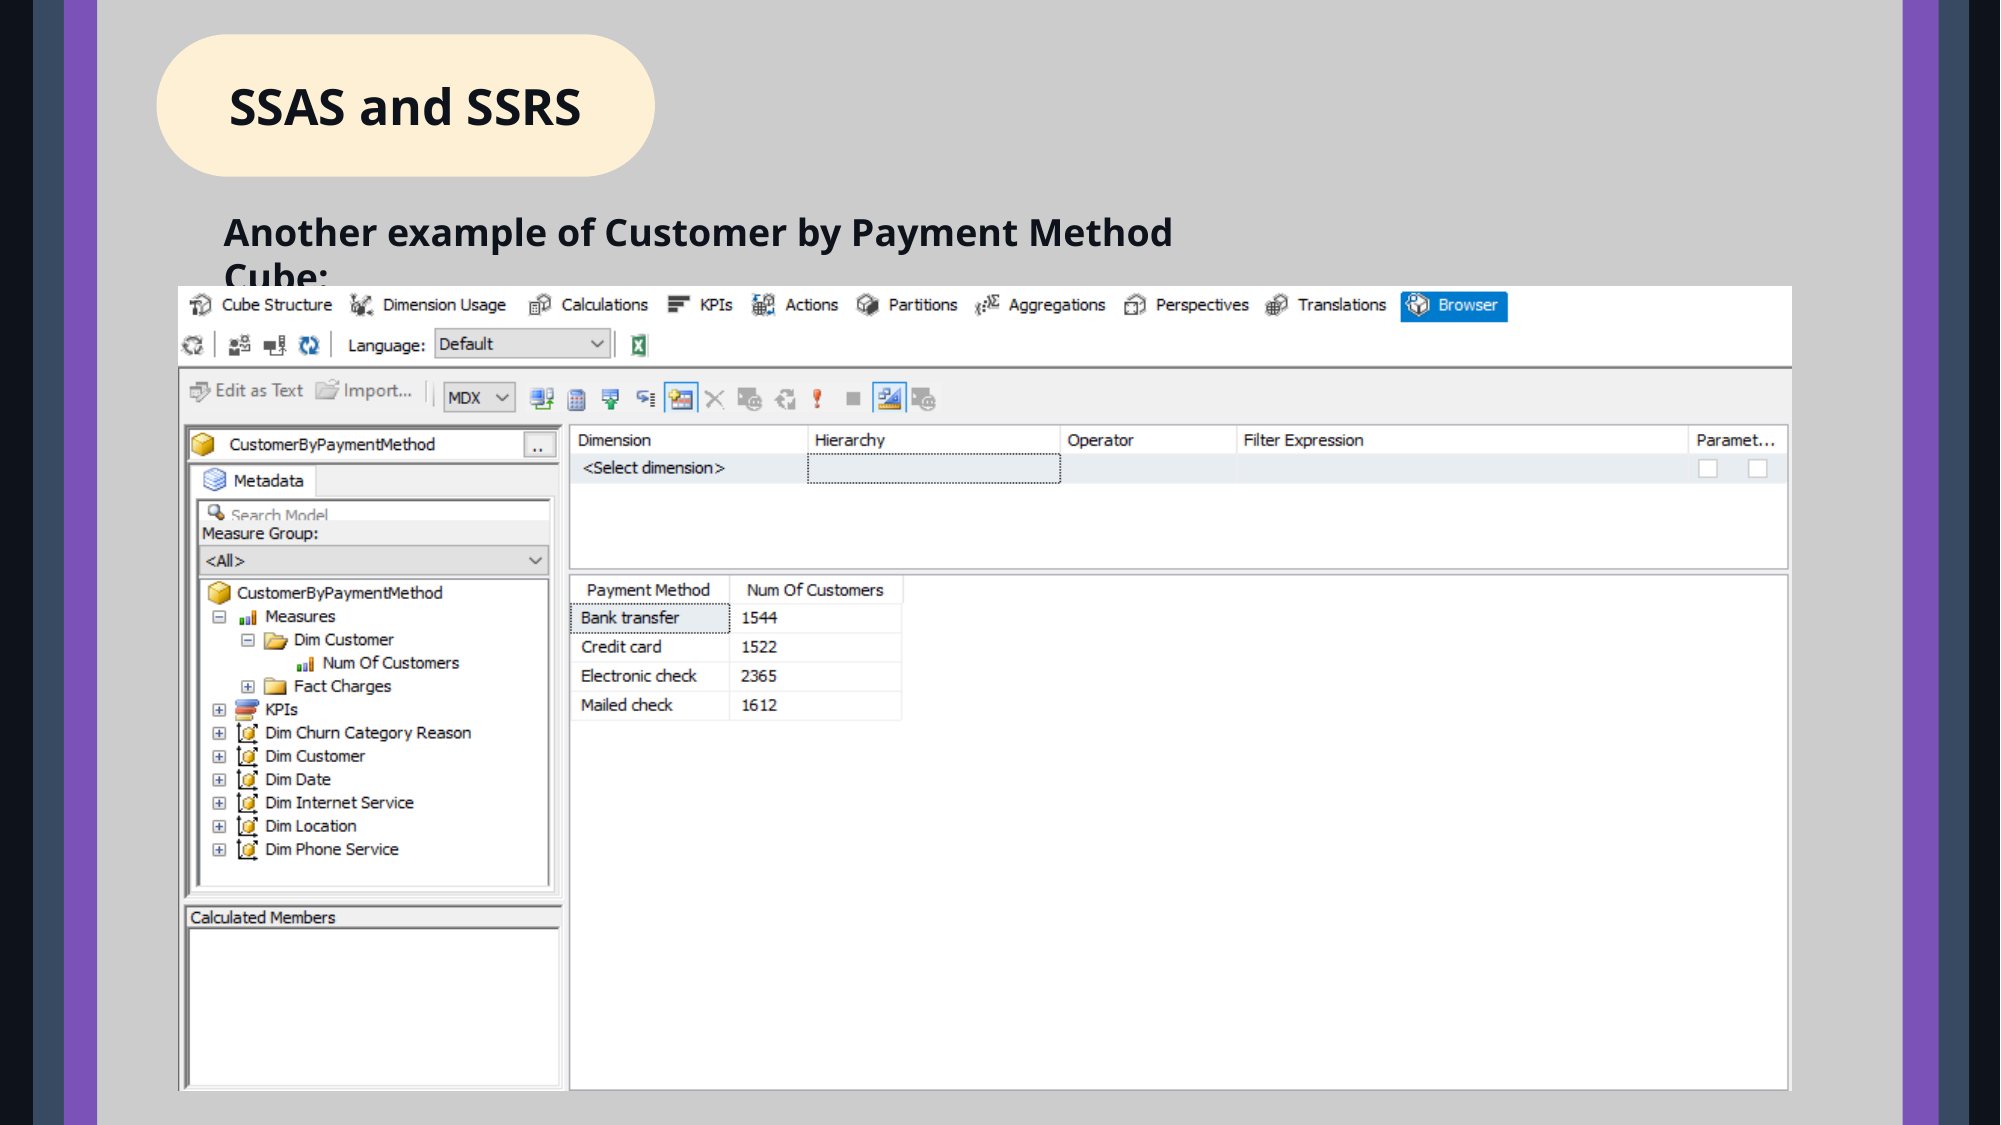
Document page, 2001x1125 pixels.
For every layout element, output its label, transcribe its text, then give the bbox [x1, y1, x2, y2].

text_box SSAS and SSRS [155, 33, 656, 178]
text_box [1902, 0, 1940, 1125]
text_box [1940, 0, 1970, 1125]
picture [178, 286, 1792, 1091]
text_box [32, 0, 63, 1125]
text_box [1970, 0, 2000, 1125]
text_box Another example of Customer by Payment Method Cube: [208, 201, 1263, 286]
text_box [0, 0, 32, 1125]
text_box [63, 0, 98, 1125]
